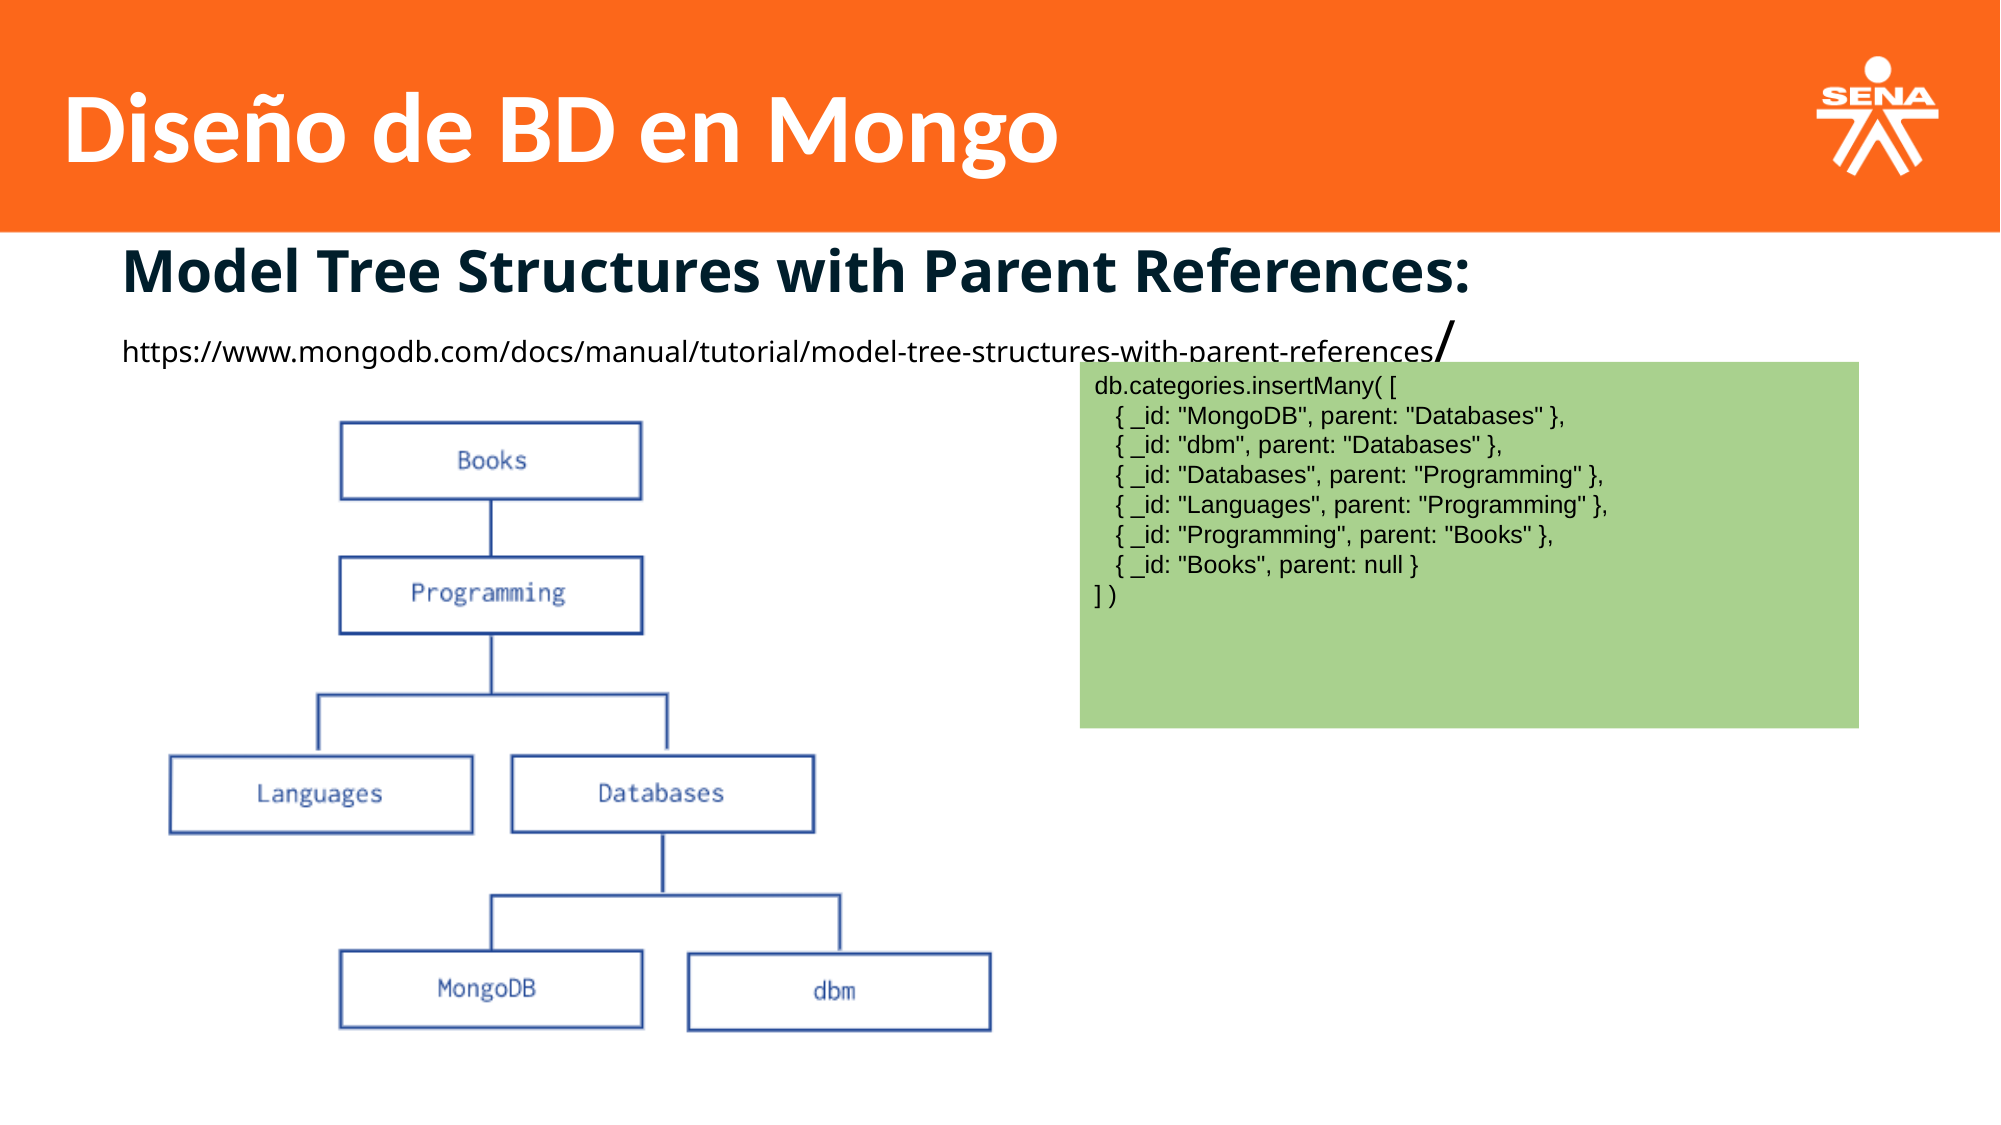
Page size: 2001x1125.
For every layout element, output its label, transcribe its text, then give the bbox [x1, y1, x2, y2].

text_box Model Tree Structures with Parent References: https://www.mongodb.com/docs/manual/tutorial/model-tree-structures-with-parent-references/ [106, 219, 1773, 900]
text_box db.categories.insertMany( [ { _id: "MongoDB", parent: "Databases" }, { _id: "dbm", parent: "Databases" }, { _id: "Databases", parent: "Programming" }, { _id: "Languages", parent: "Programming" }, { _id: "Programming", parent: "Books" }, { _id: "Books", parent: null } ] ) [1079, 361, 1859, 729]
picture [0, 0, 2000, 1125]
text_box Diseño de BD en Mongo [48, 54, 1931, 190]
